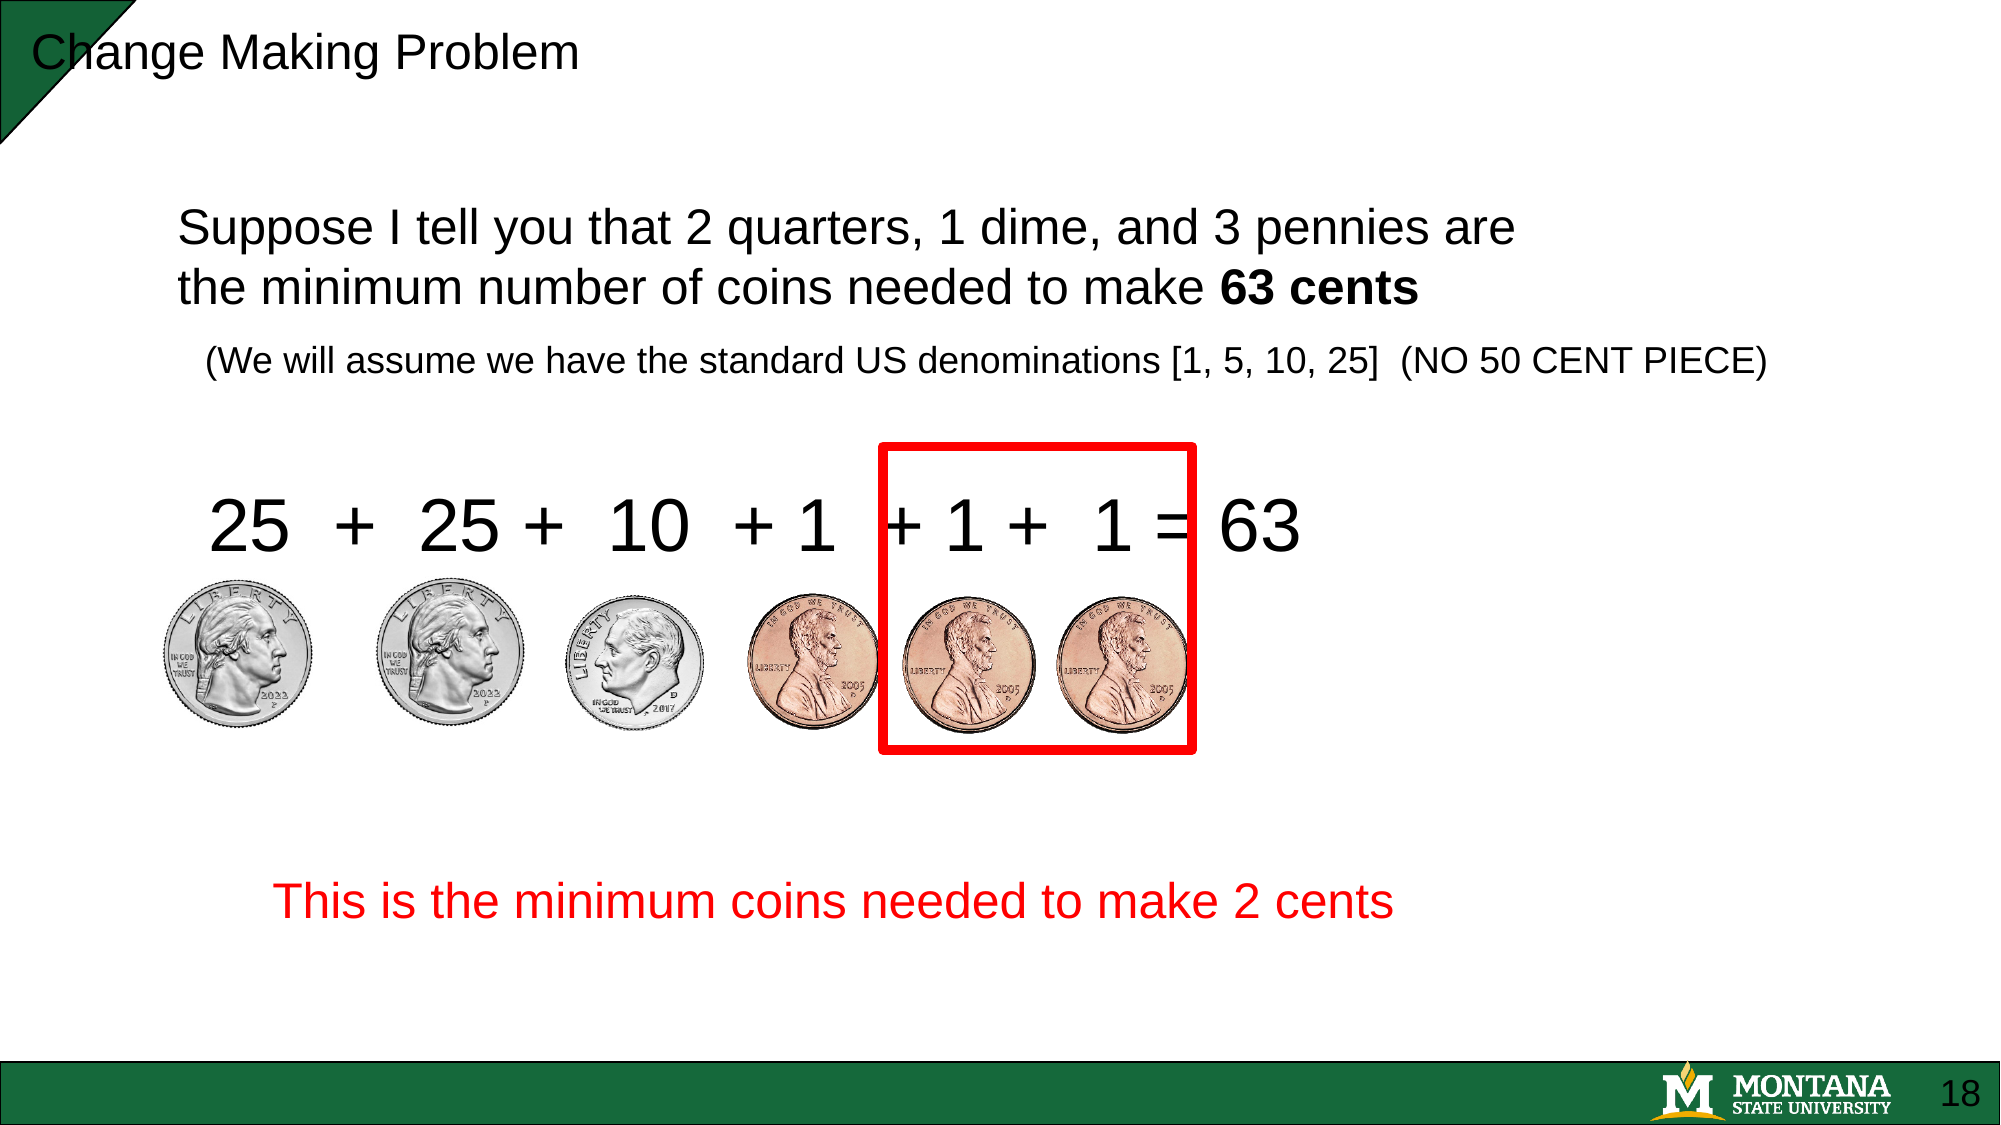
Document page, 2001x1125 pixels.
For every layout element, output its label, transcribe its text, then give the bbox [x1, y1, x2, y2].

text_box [0, 1060, 1647, 1125]
text_box Change Making Problem [16, 12, 596, 88]
picture [374, 575, 526, 727]
picture [745, 591, 884, 732]
text_box This is the minimum coins needed to make 2 cents [257, 860, 1410, 936]
picture [565, 595, 704, 732]
picture [1054, 595, 1193, 735]
picture [899, 595, 1038, 735]
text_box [1892, 1060, 2000, 1125]
picture [1649, 1060, 1892, 1122]
text_box 25 + 25 + 10 + 1 + 1 + 1 = 63 [1194, 468, 1319, 574]
picture [162, 577, 313, 729]
text_box Suppose I tell you that 2 quarters, 1 dime, and 3 pennies are the minimum number of coins needed to make 63 cents [162, 187, 1613, 323]
text_box [881, 444, 1194, 752]
text_box (We will assume we have the standard US denominations [1, 5, 10, 25] (NO 50 CENT PIECE) [190, 328, 1785, 389]
text_box 25 + 25 + 10 + 1 + 1 + 1 = 63 [193, 468, 881, 574]
